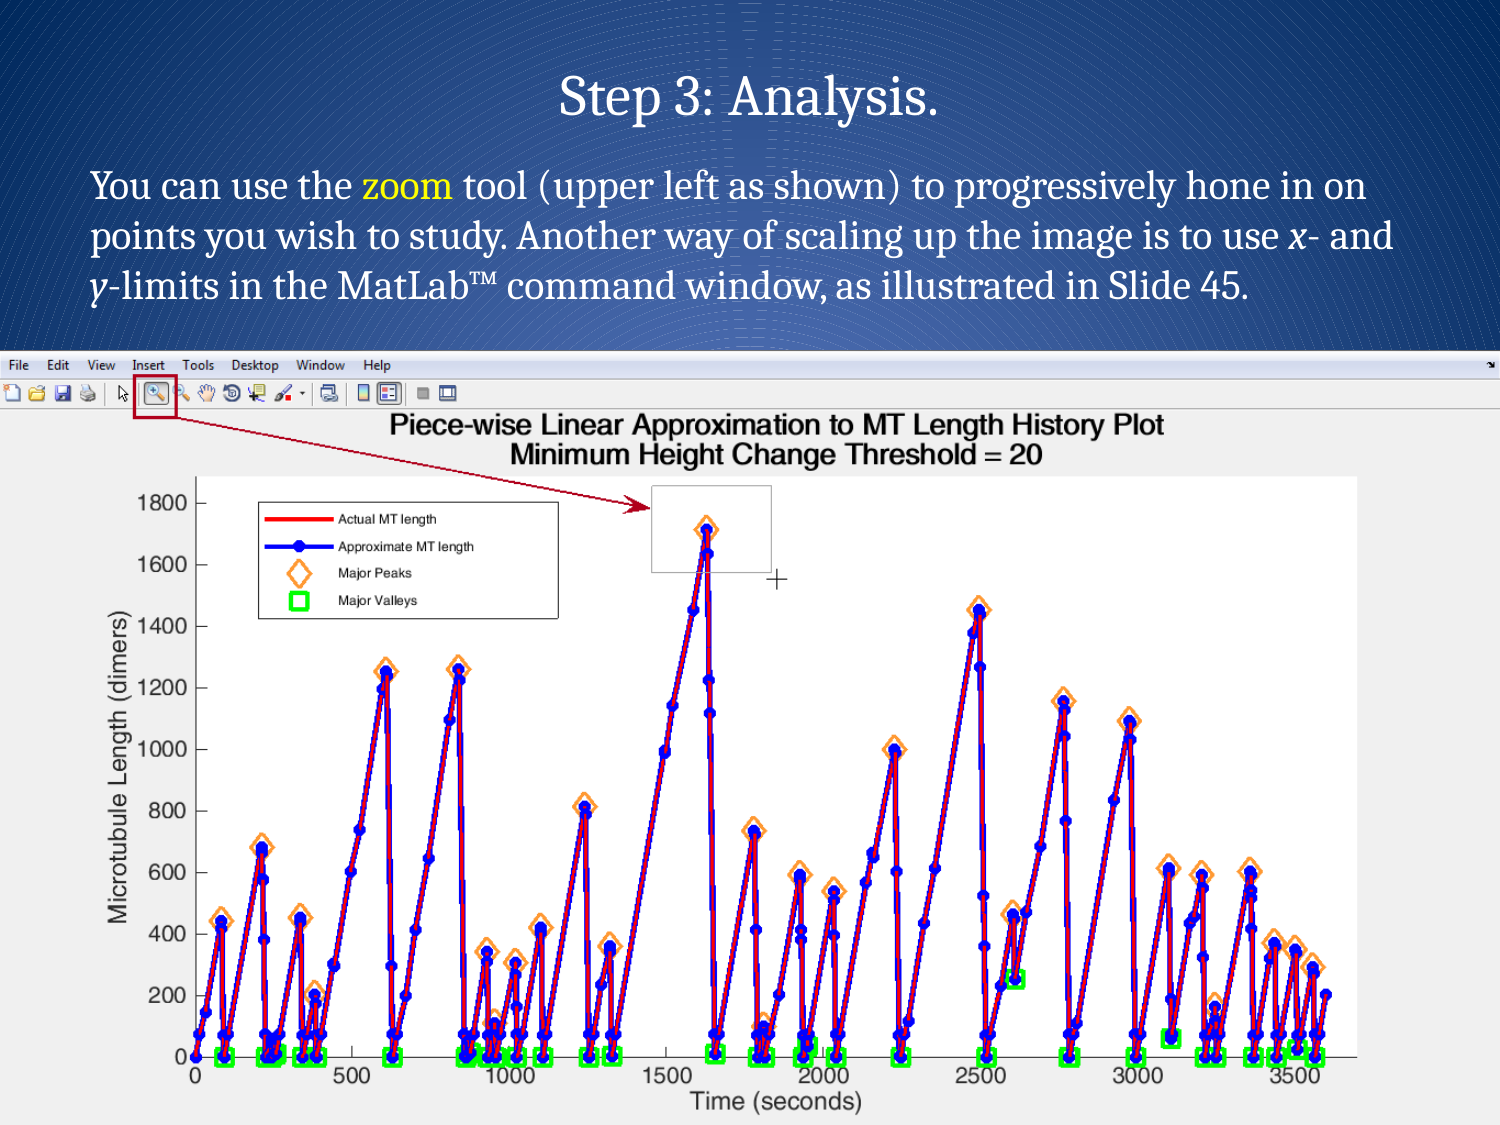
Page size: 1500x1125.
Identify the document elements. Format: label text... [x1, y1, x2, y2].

picture [0, 350, 1500, 1125]
text_box You can use the zoom tool (upper left as shown) to progressively hone in on points you wish to study. Another way of scaling up the image is to use x- and y-limits in the MatLab™ command window, as illustrated in Slide 45. [74, 149, 1425, 315]
text_box Step 3: Analysis. [0, 50, 1500, 135]
